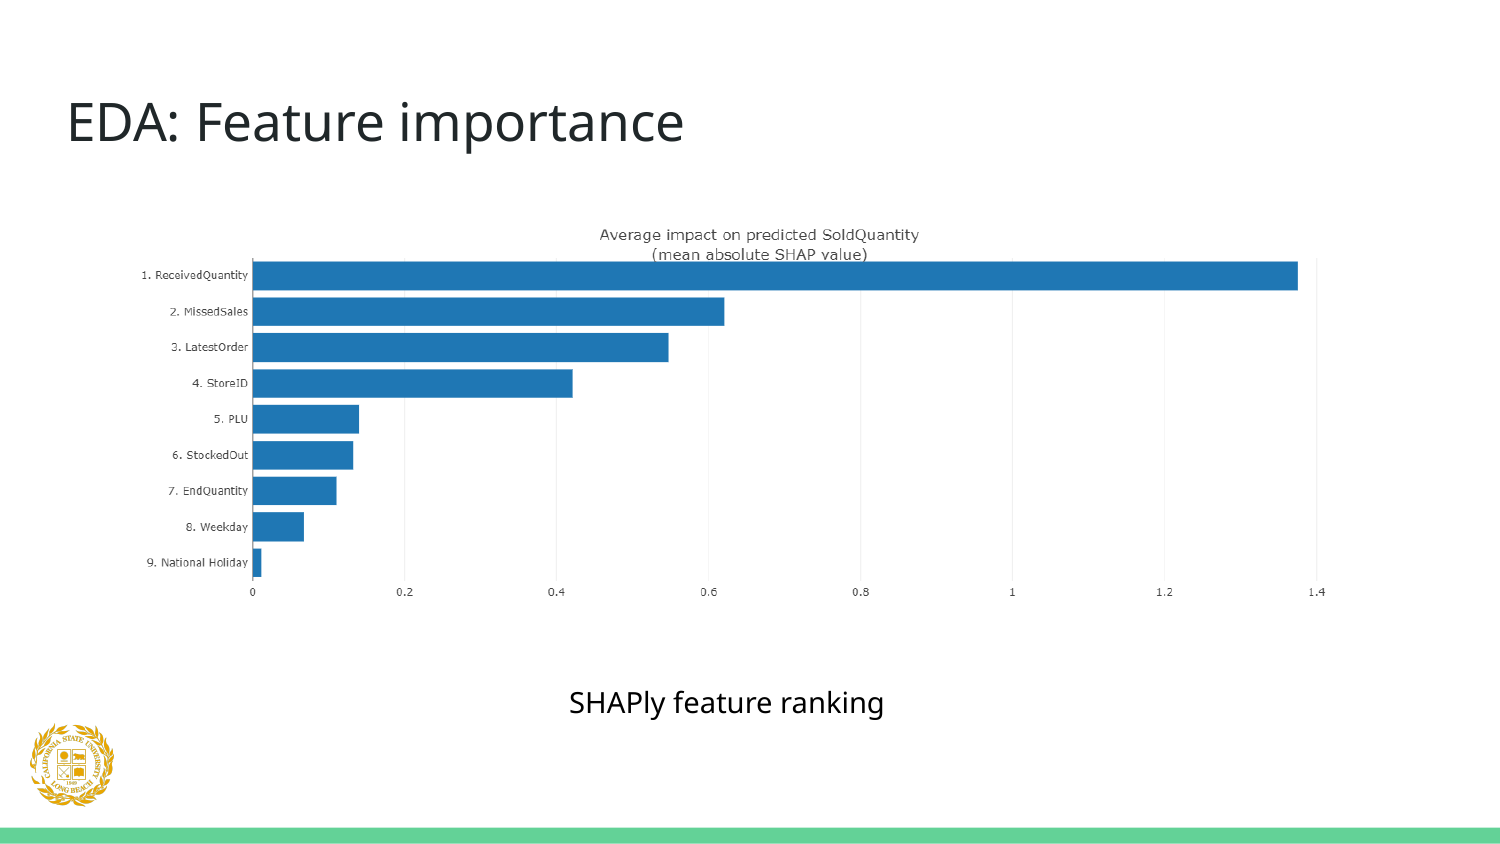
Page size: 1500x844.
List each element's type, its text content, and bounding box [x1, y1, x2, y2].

picture [30, 723, 114, 807]
title EDA: Feature importance [51, 72, 1449, 167]
picture [130, 222, 1388, 622]
text_box SHAPly feature ranking [554, 676, 925, 727]
